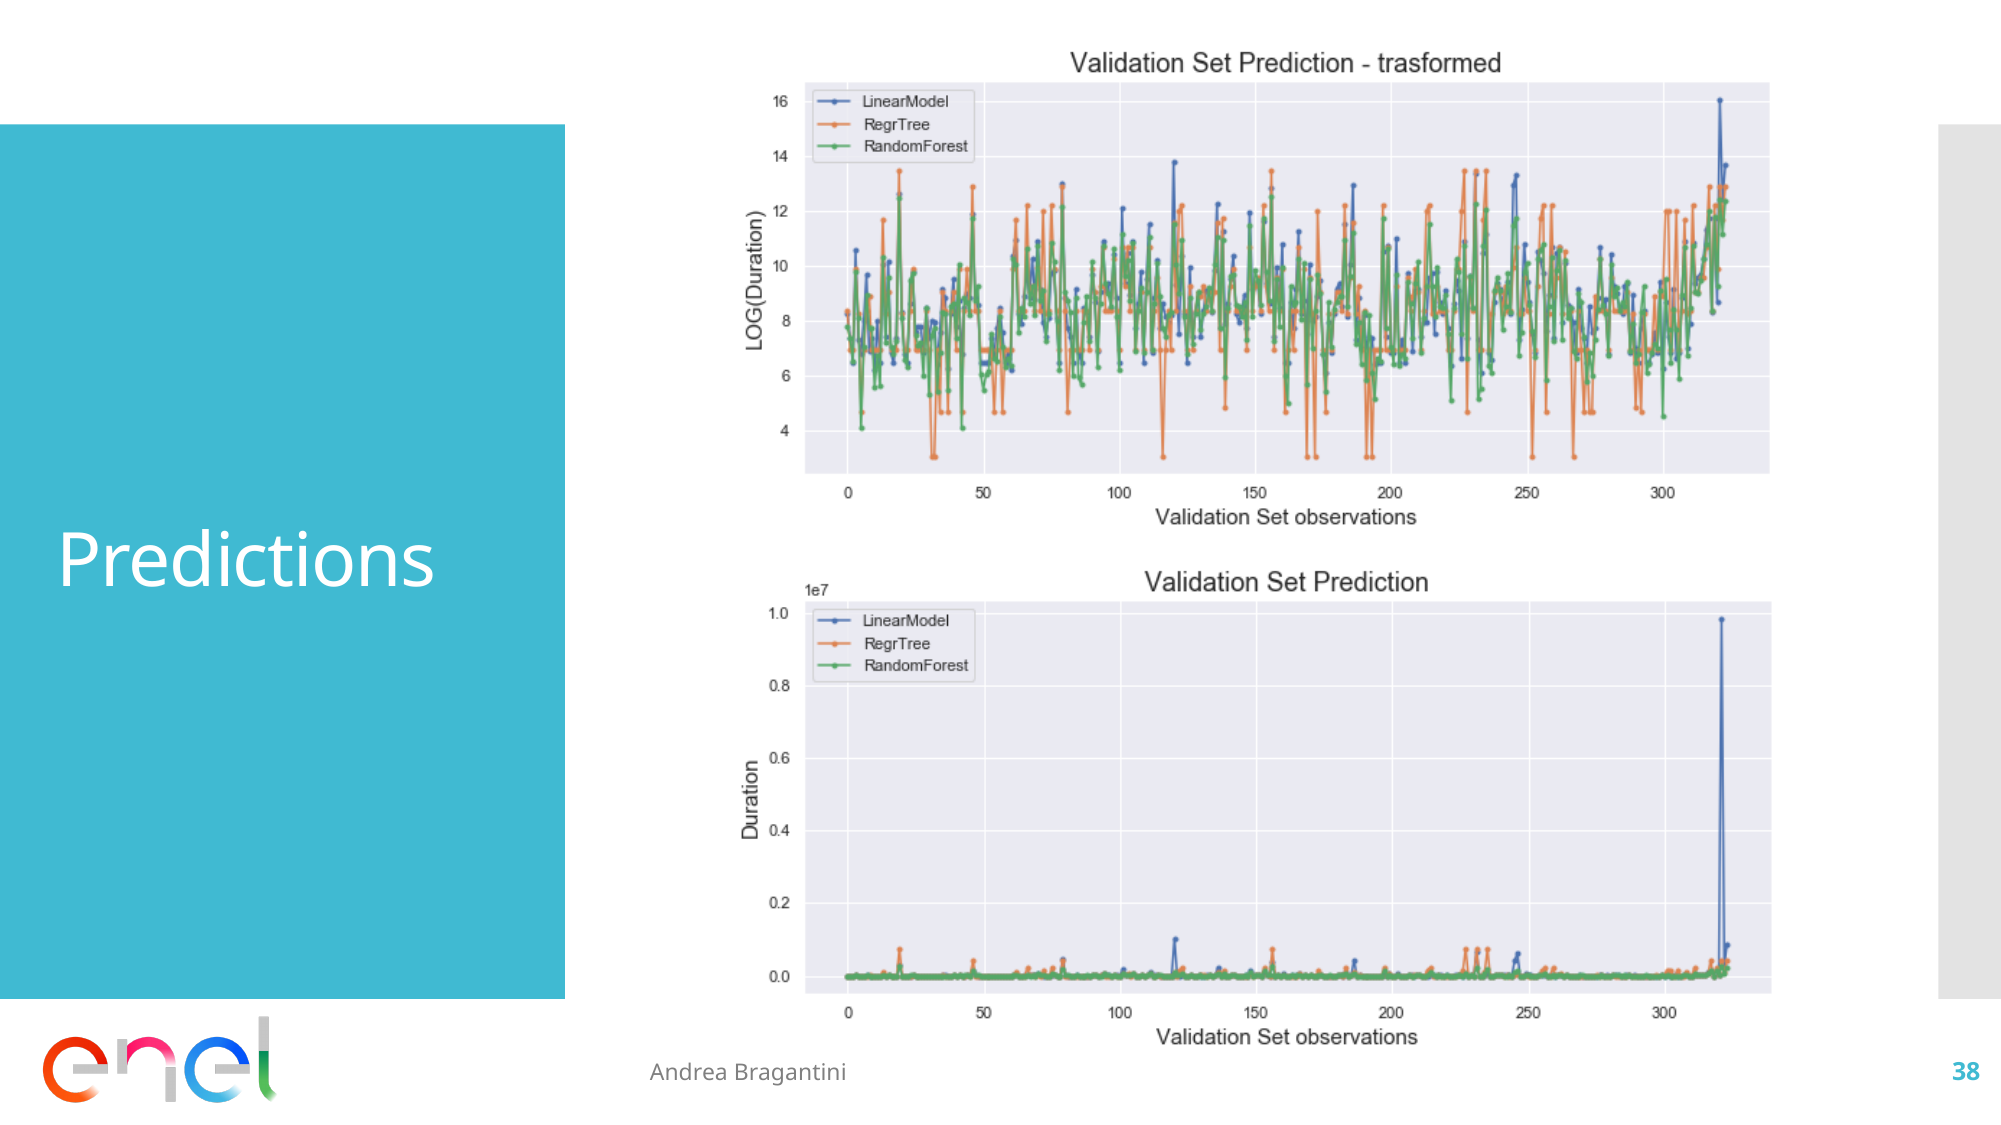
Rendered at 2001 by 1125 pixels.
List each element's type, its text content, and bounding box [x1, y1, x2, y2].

picture [41, 1016, 278, 1103]
footer Andrea Bragantini [634, 1042, 1605, 1103]
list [725, 19, 1802, 538]
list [725, 538, 1802, 1059]
slide_number 38 [1744, 1042, 1996, 1103]
title Predictions [41, 184, 525, 940]
